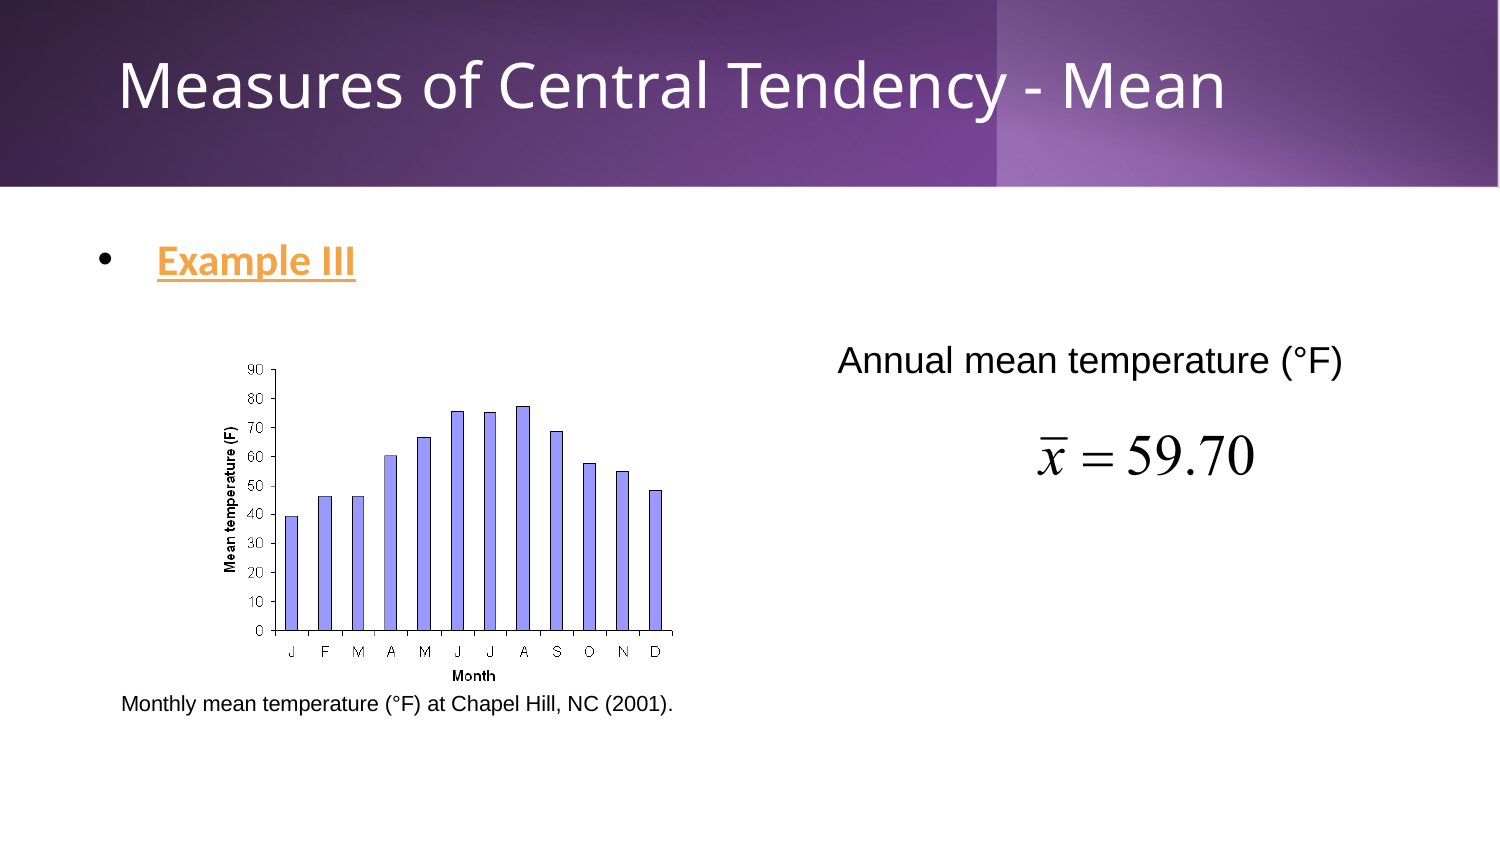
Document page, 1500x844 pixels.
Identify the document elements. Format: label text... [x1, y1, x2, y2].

picture [0, 0, 1500, 188]
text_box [211, 353, 678, 690]
picture [1028, 421, 1264, 490]
text_box Monthly mean temperature (°F) at Chapel Hill, NC (2001). [106, 682, 703, 724]
list Example III [70, 232, 746, 308]
text_box Annual mean temperature (°F) [822, 328, 1365, 388]
